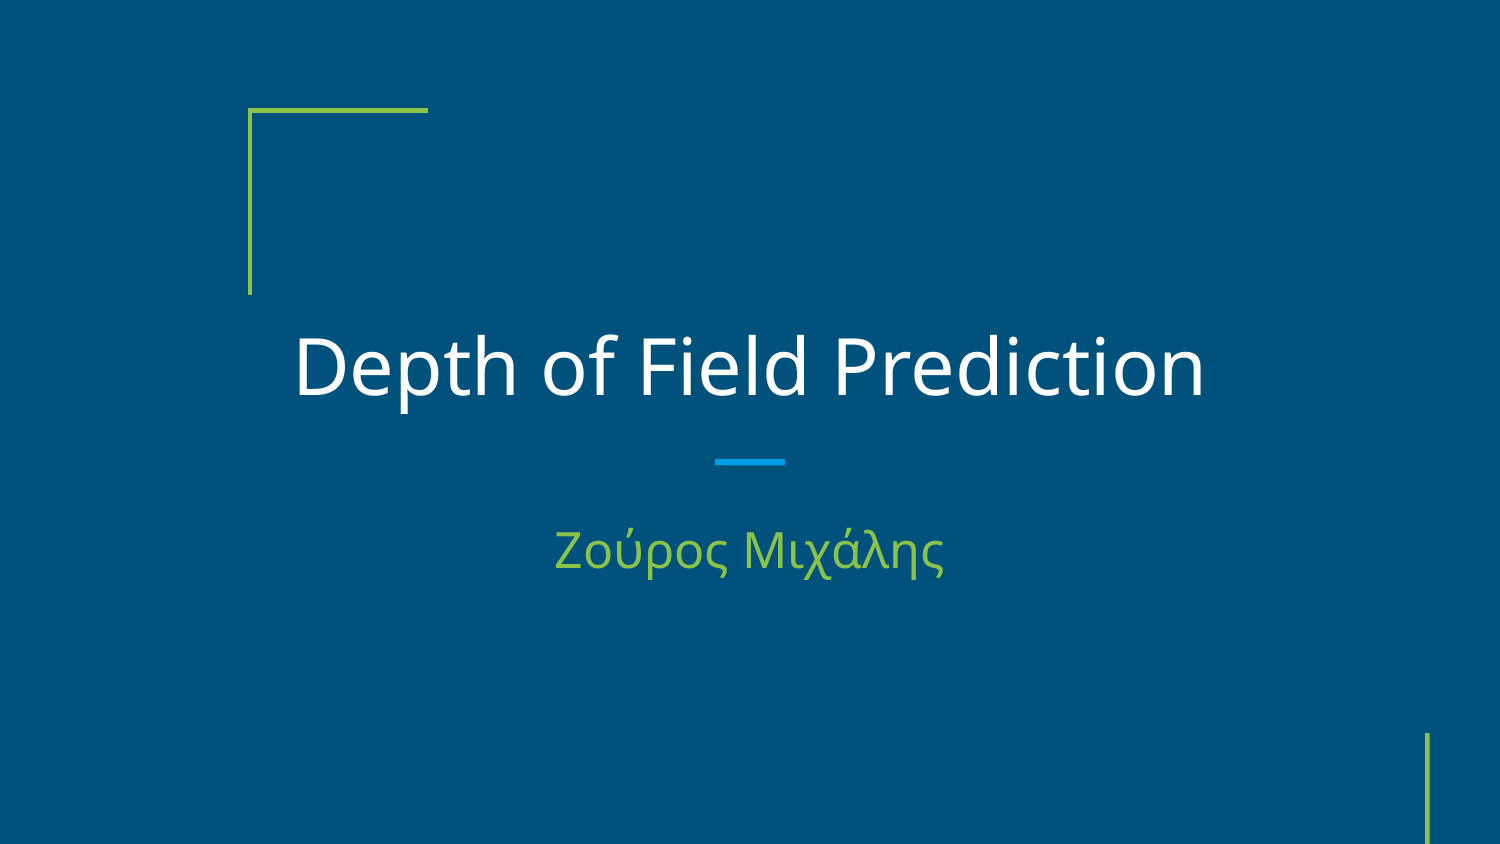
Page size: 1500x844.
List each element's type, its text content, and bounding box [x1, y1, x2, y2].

text_box Ζούρος Μιχάλης [275, 500, 1225, 650]
text_box Depth of Field Prediction [275, 195, 1225, 434]
